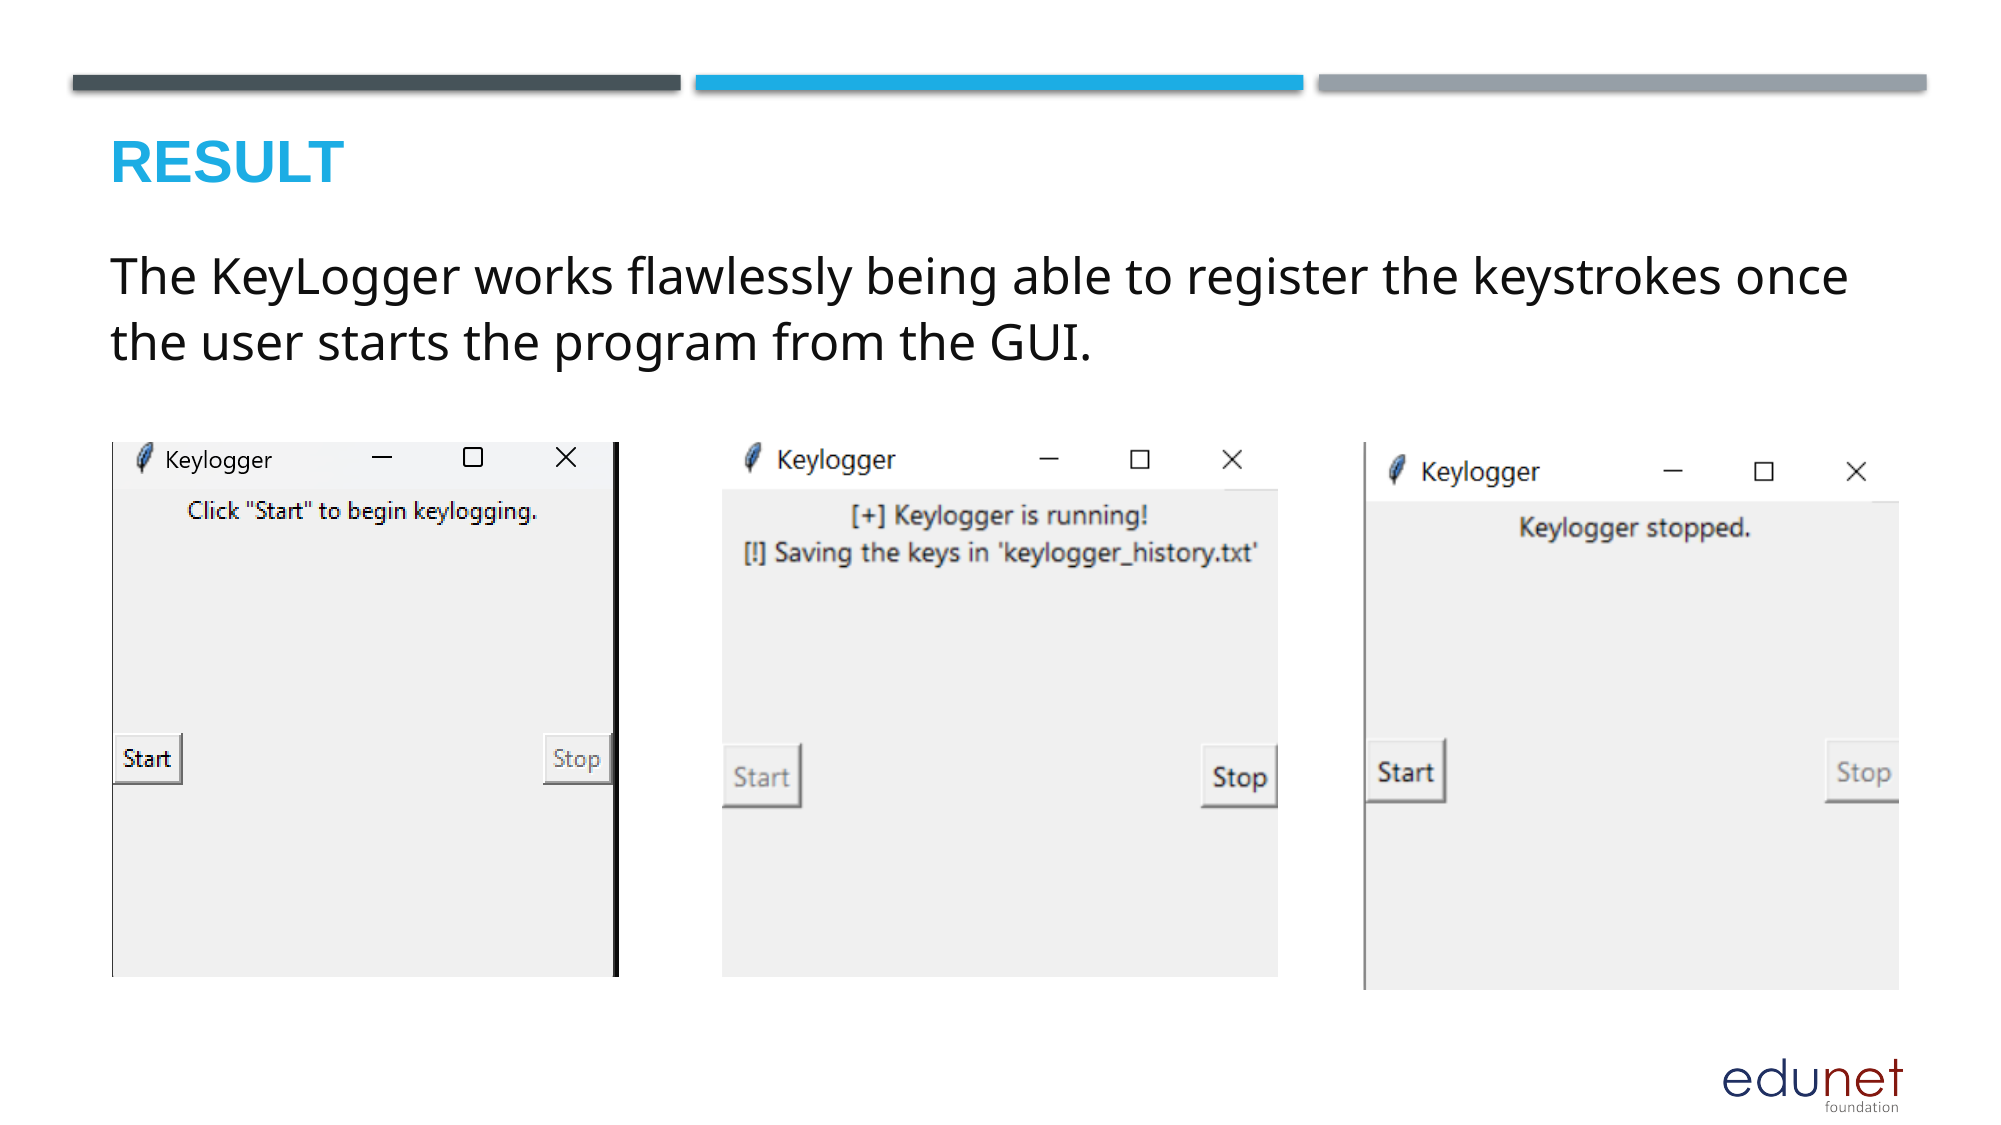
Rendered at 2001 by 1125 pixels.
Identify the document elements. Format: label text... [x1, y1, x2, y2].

picture [722, 429, 1278, 978]
title Result [95, 115, 1905, 203]
picture [111, 442, 620, 978]
list The KeyLogger works flawlessly being able to register the keystrokes once the user starts the program from the GUI. [95, 213, 1905, 396]
picture [1363, 441, 1899, 990]
picture [1719, 1056, 1905, 1116]
